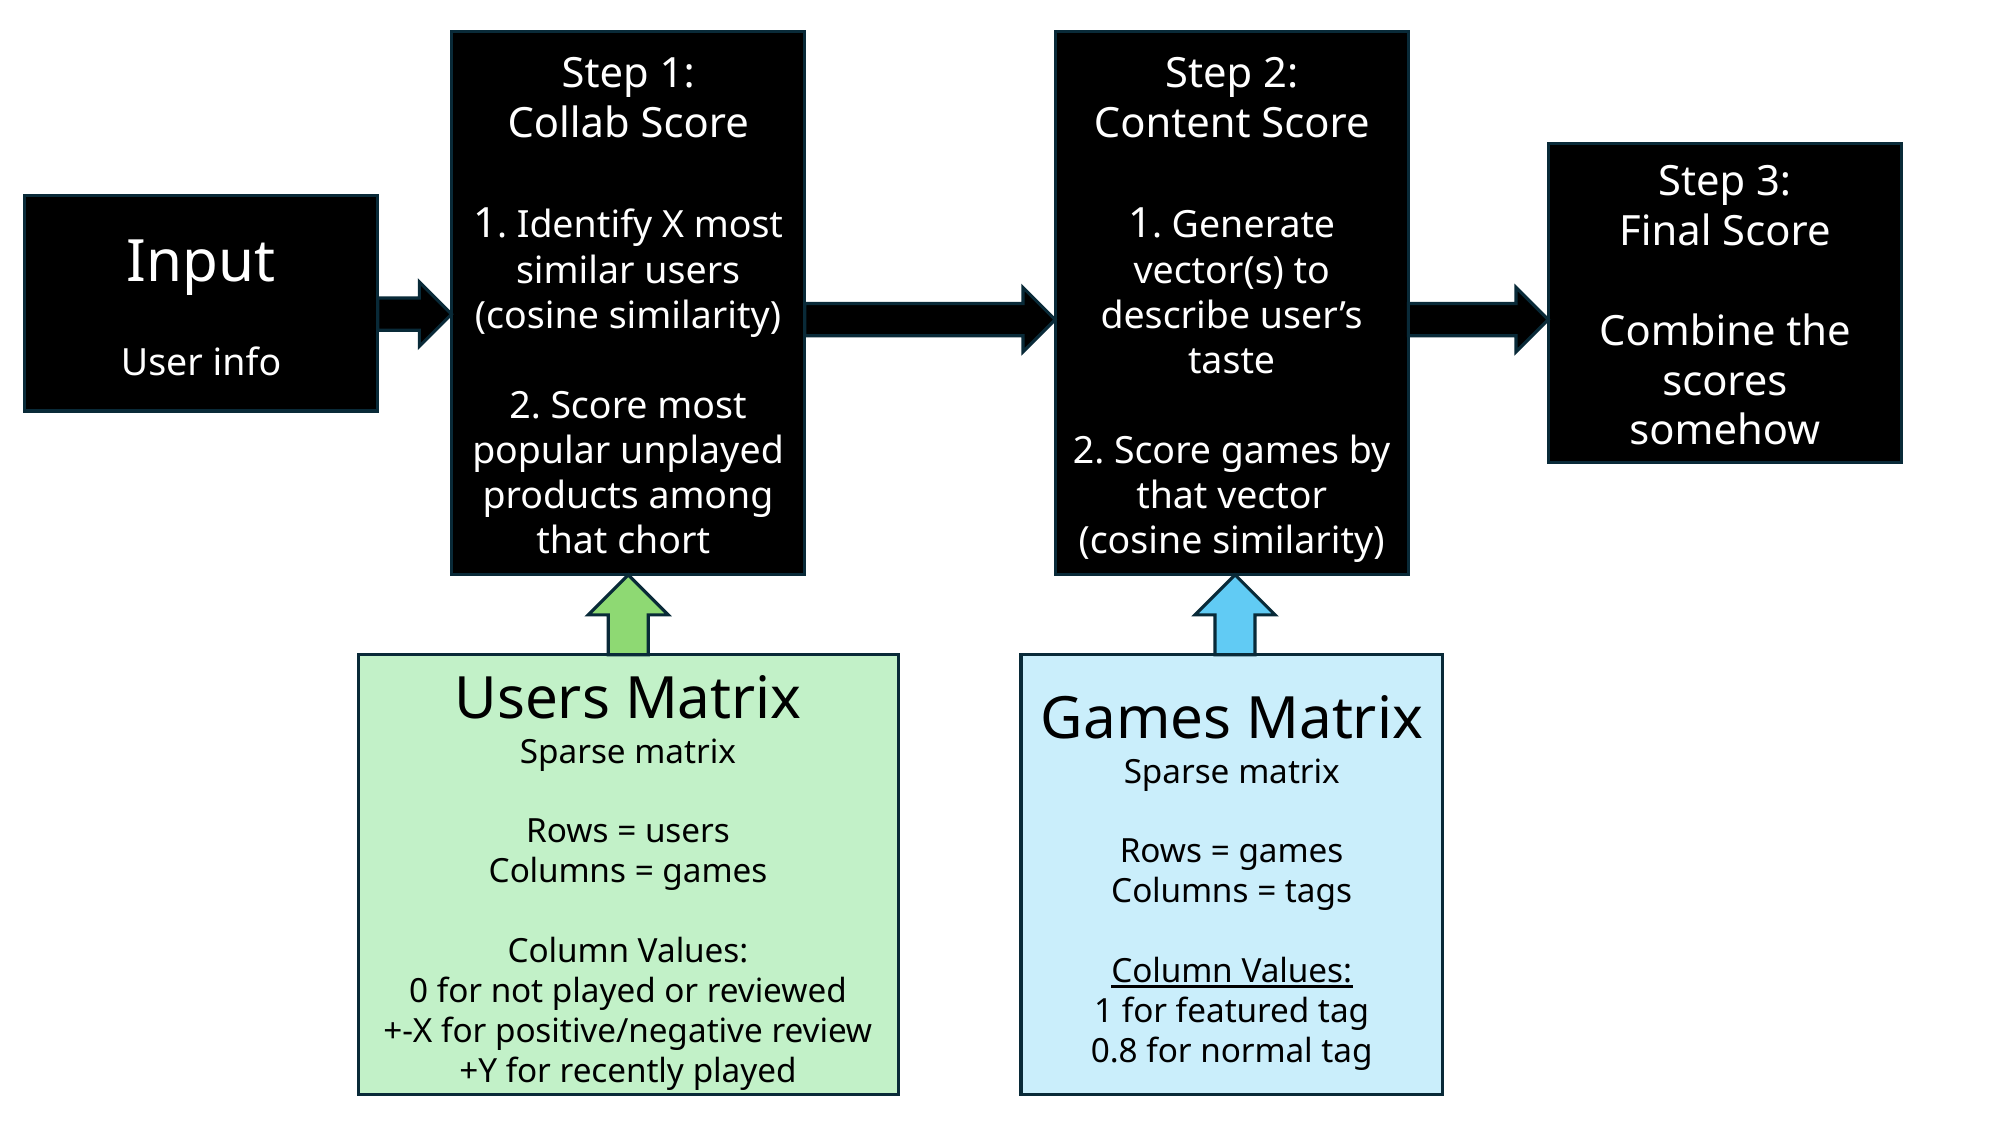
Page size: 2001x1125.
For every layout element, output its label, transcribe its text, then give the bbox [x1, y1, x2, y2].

text_box Games Matrix Sparse matrix Rows = games Columns = tags Column Values: 1 for featured tag 0.8 for normal tag [1019, 653, 1444, 1096]
text_box [1406, 283, 1551, 356]
text_box Users Matrix Sparse matrix Rows = users Columns = games Column Values: 0 for not played or reviewed +-X for positive/negative review +Y for recently played [357, 653, 900, 1096]
text_box [803, 283, 1058, 356]
text_box Step 3: Final Score Combine the scores somehow [1547, 142, 1903, 464]
text_box [376, 278, 454, 351]
text_box [584, 572, 672, 657]
text_box Step 1: Collab Score 1. Identify X most similar users (cosine similarity) 2. Score most popular unplayed products among that chort [450, 30, 806, 576]
text_box Input User info [23, 194, 379, 413]
text_box Step 2: Content Score 1. Generate vector(s) to describe user’s taste 2. Score games by that vector (cosine similarity) [1054, 30, 1410, 576]
text_box [1191, 572, 1279, 657]
